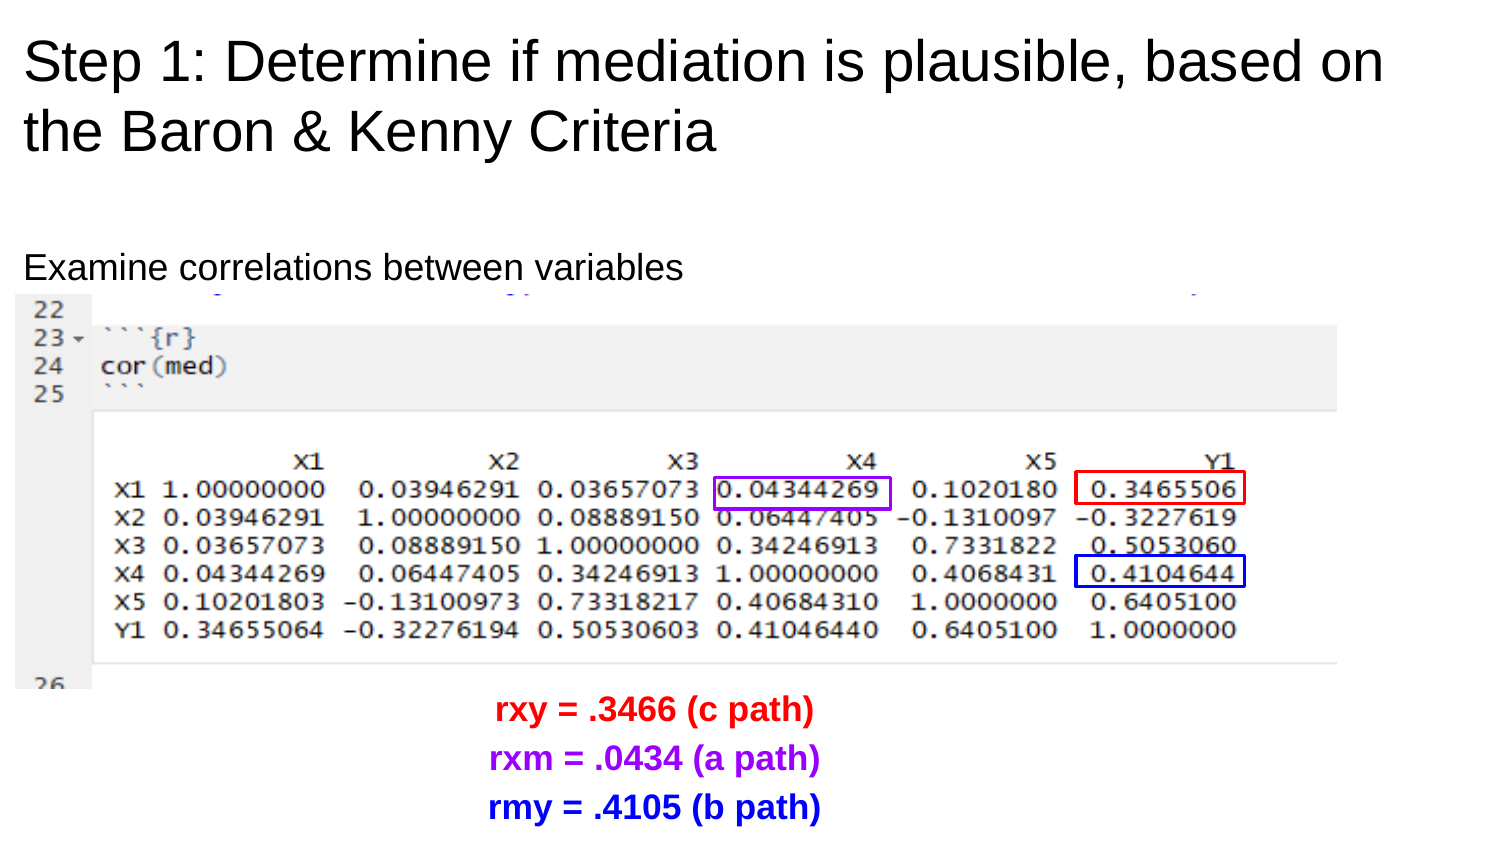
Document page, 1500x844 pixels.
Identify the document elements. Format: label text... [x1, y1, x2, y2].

title Examine correlations between variables [8, 228, 1406, 323]
title Step 1: Determine if mediation is plausible, based on the Baron & Kenny Criteria [8, 7, 1406, 102]
list rxy = .3466 (c path) rxm = .0434 (a path) rmy = .4105 (b path) [237, 697, 1072, 837]
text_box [14, 294, 1337, 690]
